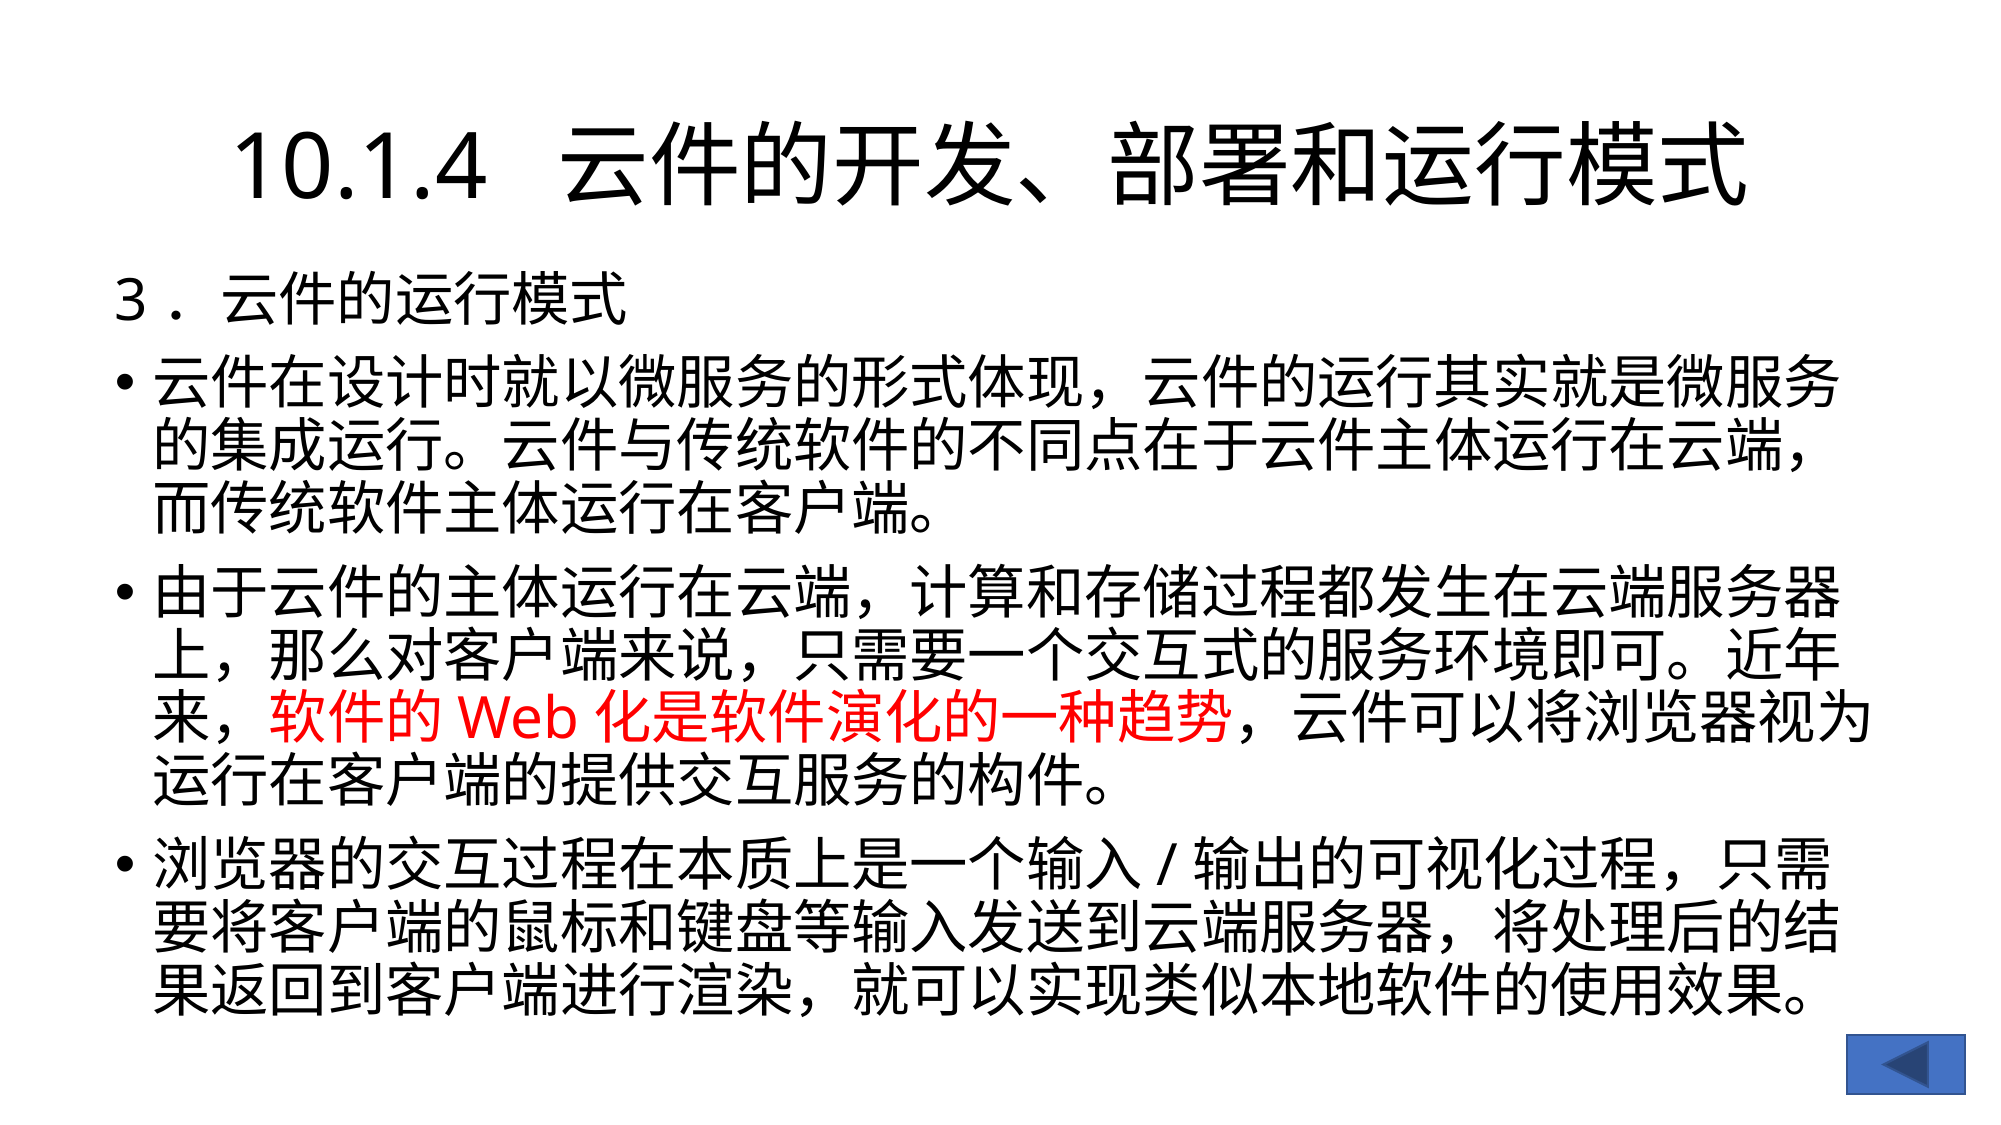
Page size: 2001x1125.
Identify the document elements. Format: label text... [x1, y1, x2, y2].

title 10.1.4 云件的开发、部署和运行模式 [137, 59, 1863, 262]
list 3．云件的运行模式 云件在设计时就以微服务的形式体现，云件的运行其实就是微服务的集成运行。云件与传统软件的不同点在于云件主体运行在云端，而传统软件主体运行在客户端。 由于云件的主体运行在云端，计算和存储过程都发生在云端服务器上，那么对客户端来说，只需要一个交互式的服务环境即可。近年来，软件的Web化是软件演化的一种趋势，云件可以将浏览器视为运行在客户端的提供交互服务的构件。 浏览器的交互过程在本质上是一个输入/输出的可视化过程，只需要将客户端的鼠标和键盘等输入发送到云端服务器，将处理后的结果返回到客户端进行渲染，就可以实现类似本地软件的使用效果。 [99, 262, 1905, 1035]
text_box [1846, 1034, 1966, 1095]
